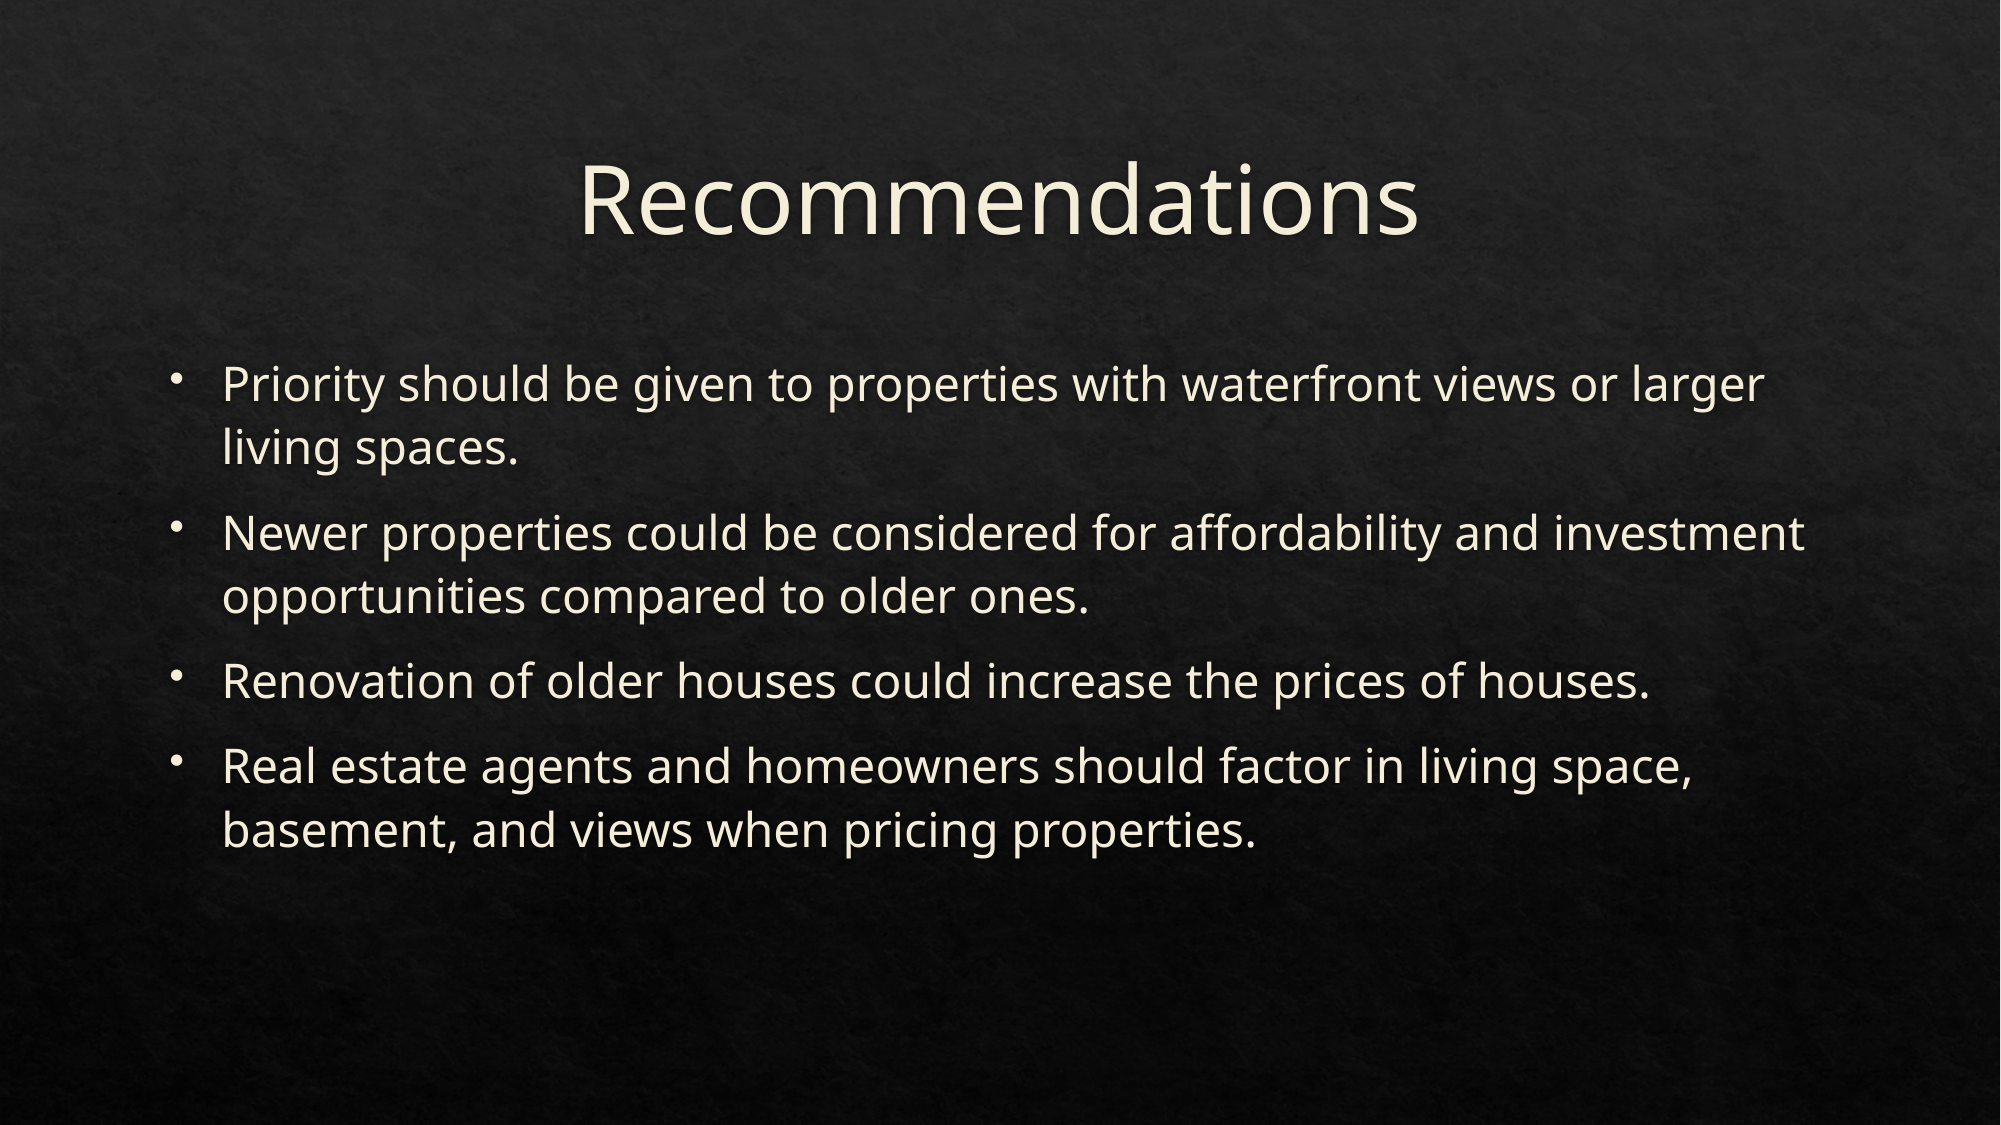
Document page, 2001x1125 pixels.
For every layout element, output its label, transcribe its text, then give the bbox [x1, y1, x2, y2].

title Recommendations [149, 99, 1849, 307]
list Priority should be given to properties with waterfront views or larger living spaces. Newer properties could be considered for affordability and investment opportunities compared to older ones. Renovation of older houses could increase the prices of houses. Real estate agents and homeowners should factor in living space, basement, and views when pricing properties. [149, 340, 1849, 950]
